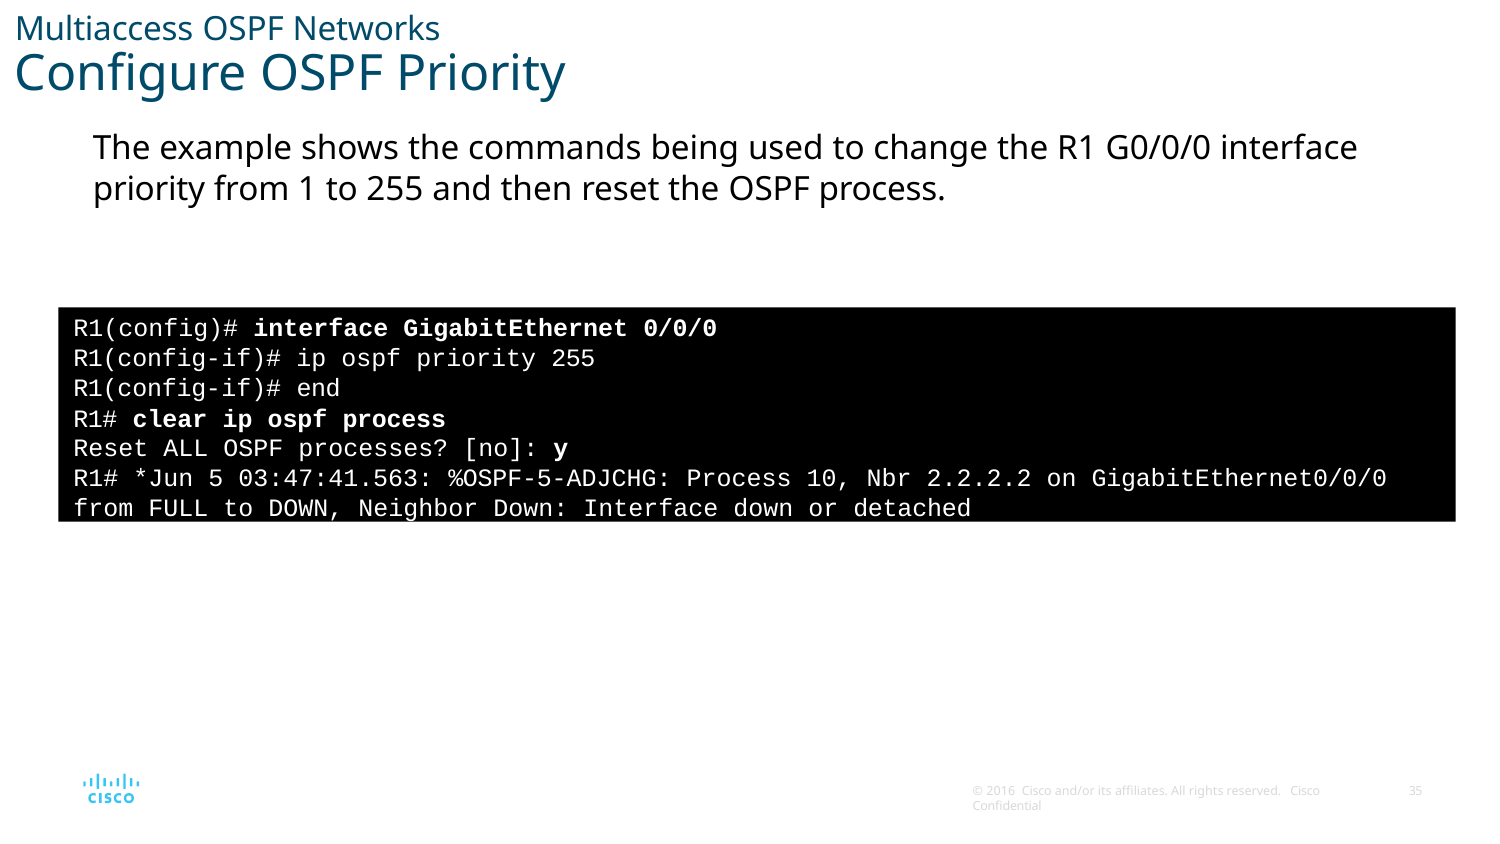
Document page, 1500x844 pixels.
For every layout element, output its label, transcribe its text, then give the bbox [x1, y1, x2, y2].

footer © 2016 Cisco and/or its affiliates. All rights reserved. Cisco Confidential [970, 782, 1381, 844]
text_box The example shows the commands being used to change the R1 G0/0/0 interface priority from 1 to 255 and then reset the OSPF process. [90, 124, 1411, 207]
slide_number 30 [1402, 782, 1432, 844]
text_box R1(config)# interface GigabitEthernet 0/0/0 R1(config-if)# ip ospf priority 255 R1(config-if)# end R1# clear ip ospf process Reset ALL OSPF processes? [no]: y R1# *Jun 5 03:47:41.563: %OSPF-5-ADJCHG: Process 10, Nbr 2.2.2.2 on GigabitEthernet0/0/0 from FULL to DOWN, Neighbor Down: Interface down or detached [58, 307, 1456, 522]
title Multiaccess OSPF Networks Configure OSPF Priority [11, 11, 1461, 154]
